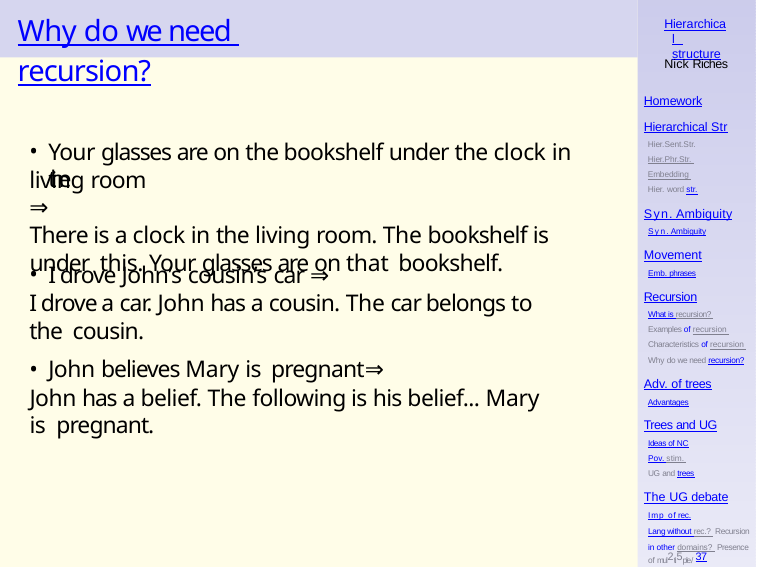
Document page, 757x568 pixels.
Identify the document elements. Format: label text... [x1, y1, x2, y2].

text_box Ideas of NC Pov. stim. UG and trees [646, 438, 699, 479]
text_box Recursion What is recursion? Examples of recursion Characteristics of recursion Why do we need recursion? [641, 278, 752, 365]
list Your glasses are on the bookshelf under the clock in the There is a clock in the living room. The bookshelf is under this. Your glasses are on that bookshelf. [27, 135, 594, 452]
picture [637, 0, 756, 567]
text_box John has a belief. The following is his belief... Mary is pregnant. [27, 381, 551, 439]
text_box [0, 0, 638, 58]
text_box Adv. of trees Advantages [641, 365, 719, 407]
text_box I drove John’s cousin’s car ⇒ [27, 258, 332, 286]
text_box I drove a car. John has a cousin. The car belongs to the cousin. John believes Mary is pregnant⇒ [27, 286, 571, 382]
text_box Nick Riches Homework [641, 53, 732, 107]
text_box Syn. Ambiguity Syn. Ambiguity [641, 194, 733, 237]
text_box The UG debate Imp of rec. Lang without rec.? Recursion in other domains? Presence of mul2ti5ple/ 37 [641, 490, 755, 568]
text_box Trees and UG [641, 415, 723, 433]
text_box Movement Emb. phrases [641, 236, 705, 278]
text_box Hierarchical structure [662, 13, 732, 53]
title Why do we need recursion? [15, 9, 356, 108]
text_box Hierarchical Str Hier.Sent.Str. Hier.Phr.Str. Embedding Hier. word str. [641, 107, 732, 194]
